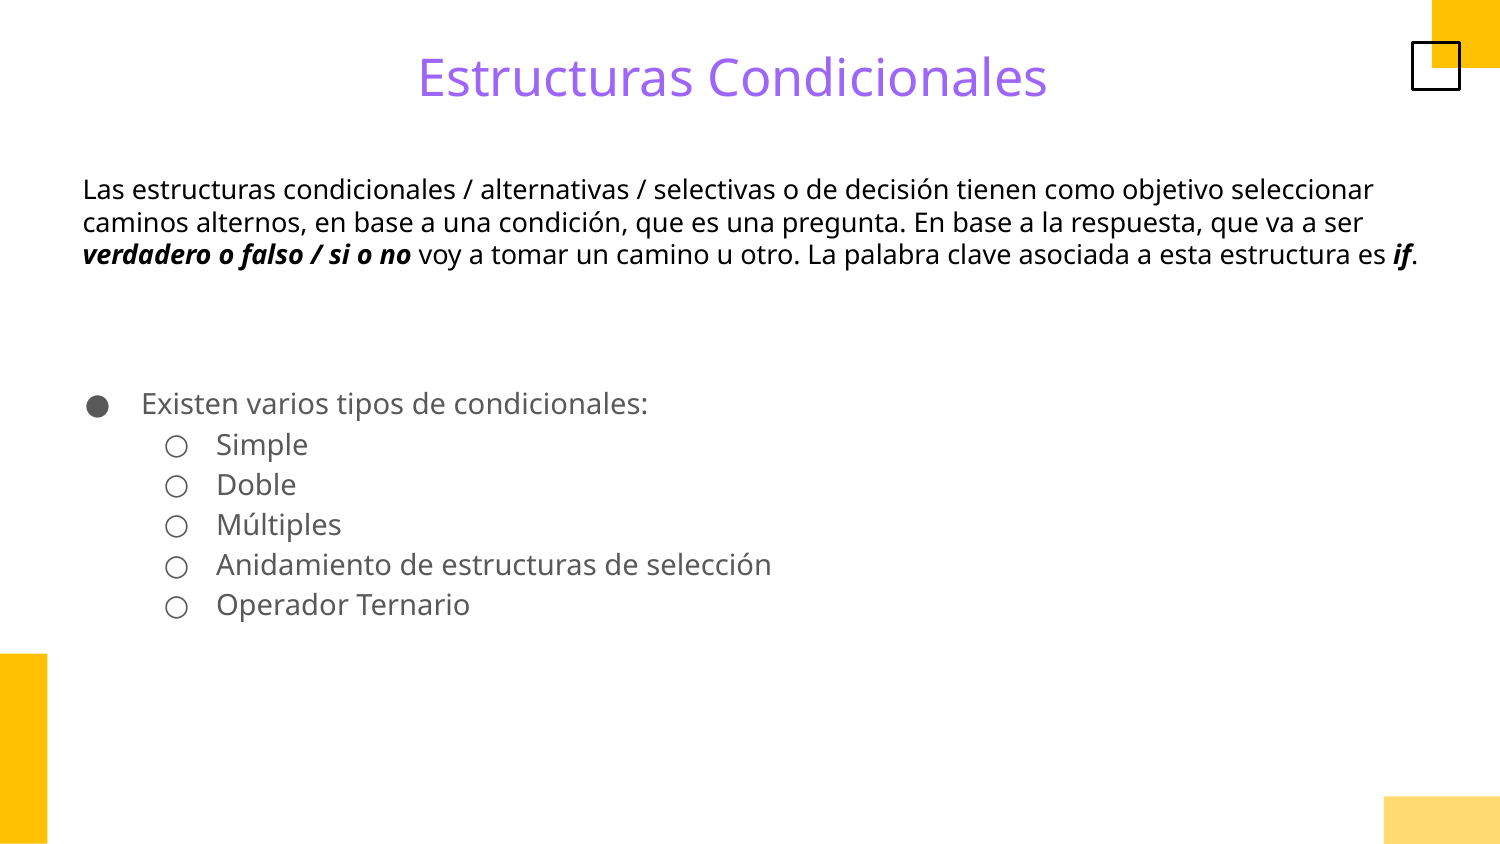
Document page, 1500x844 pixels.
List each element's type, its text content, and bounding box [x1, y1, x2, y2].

title Estructuras Condicionales [51, 29, 1449, 124]
text_box [51, 132, 1472, 227]
text_box Las estructuras condicionales / alternativas / selectivas o de decisión tienen como objetivo seleccionar caminos alternos, en base a una condición, que es una pregunta. En base a la respuesta, que va a ser verdadero o falso / si o no voy a tomar un camino u otro. La palabra clave asociada a esta estructura es if. [67, 157, 1455, 307]
list Existen varios tipos de condicionales: Simple Doble Múltiples Anidamiento de estructuras de selección Operador Ternario [51, 330, 936, 729]
